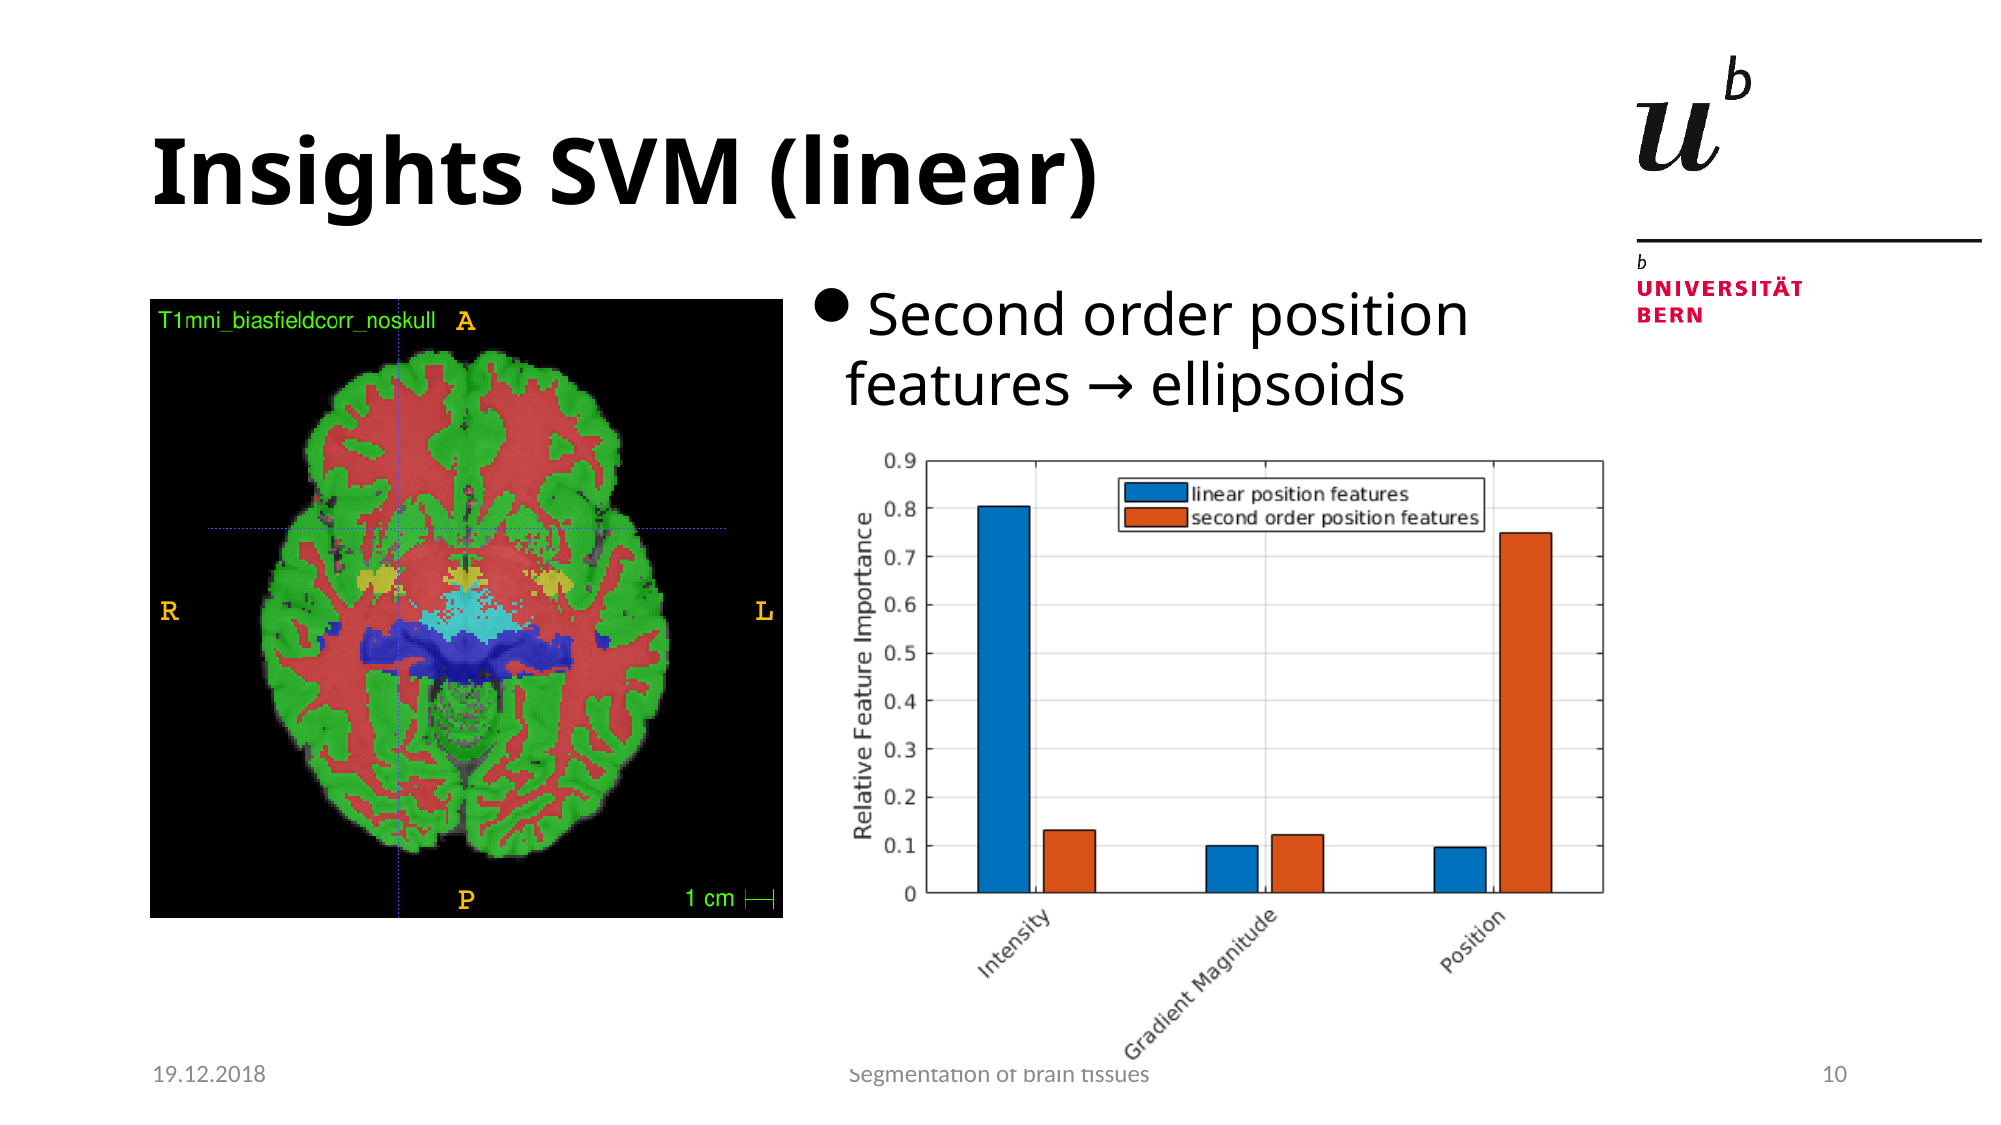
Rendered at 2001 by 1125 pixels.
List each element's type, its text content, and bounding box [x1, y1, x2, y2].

text_box Segmentation of brain tissues [662, 1042, 1338, 1103]
picture [149, 299, 784, 919]
text_box <number> [1412, 1042, 1863, 1103]
text_box Insights SVM (linear) [137, 59, 1620, 277]
picture [1619, 0, 2000, 381]
text_box Second order position features → ellipsoids [794, 270, 1650, 984]
text_box 19.12.2018 [137, 1042, 588, 1103]
picture [811, 412, 1688, 1069]
